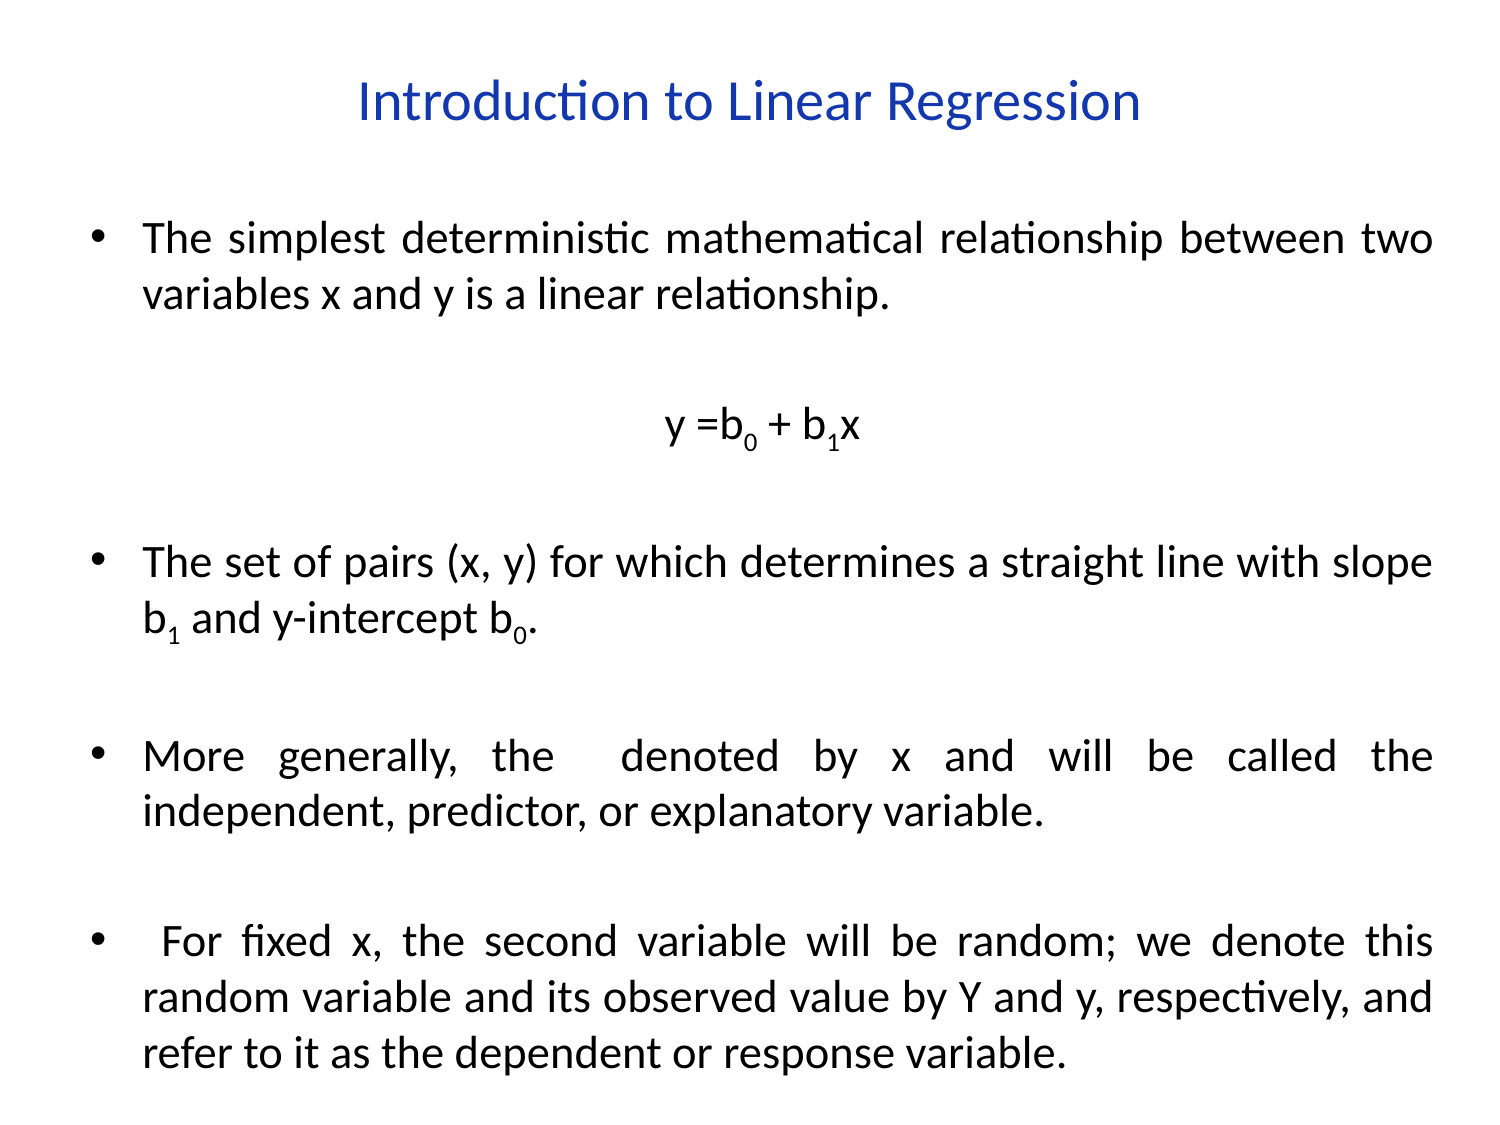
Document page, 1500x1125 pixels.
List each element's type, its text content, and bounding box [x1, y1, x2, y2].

list The simplest deterministic mathematical relationship between two variables x and y is a linear relationship. y =b0 + b1x The set of pairs (x, y) for which determines a straight line with slope b1 and y-intercept b0. More generally, the denoted by x and will be called the independent, predictor, or explanatory variable. For fixed x, the second variable will be random; we denote this random variable and its observed value by Y and y, respectively, and refer to it as the dependent or response variable. [75, 200, 1450, 1088]
title Introduction to Linear Regression [75, 45, 1425, 150]
